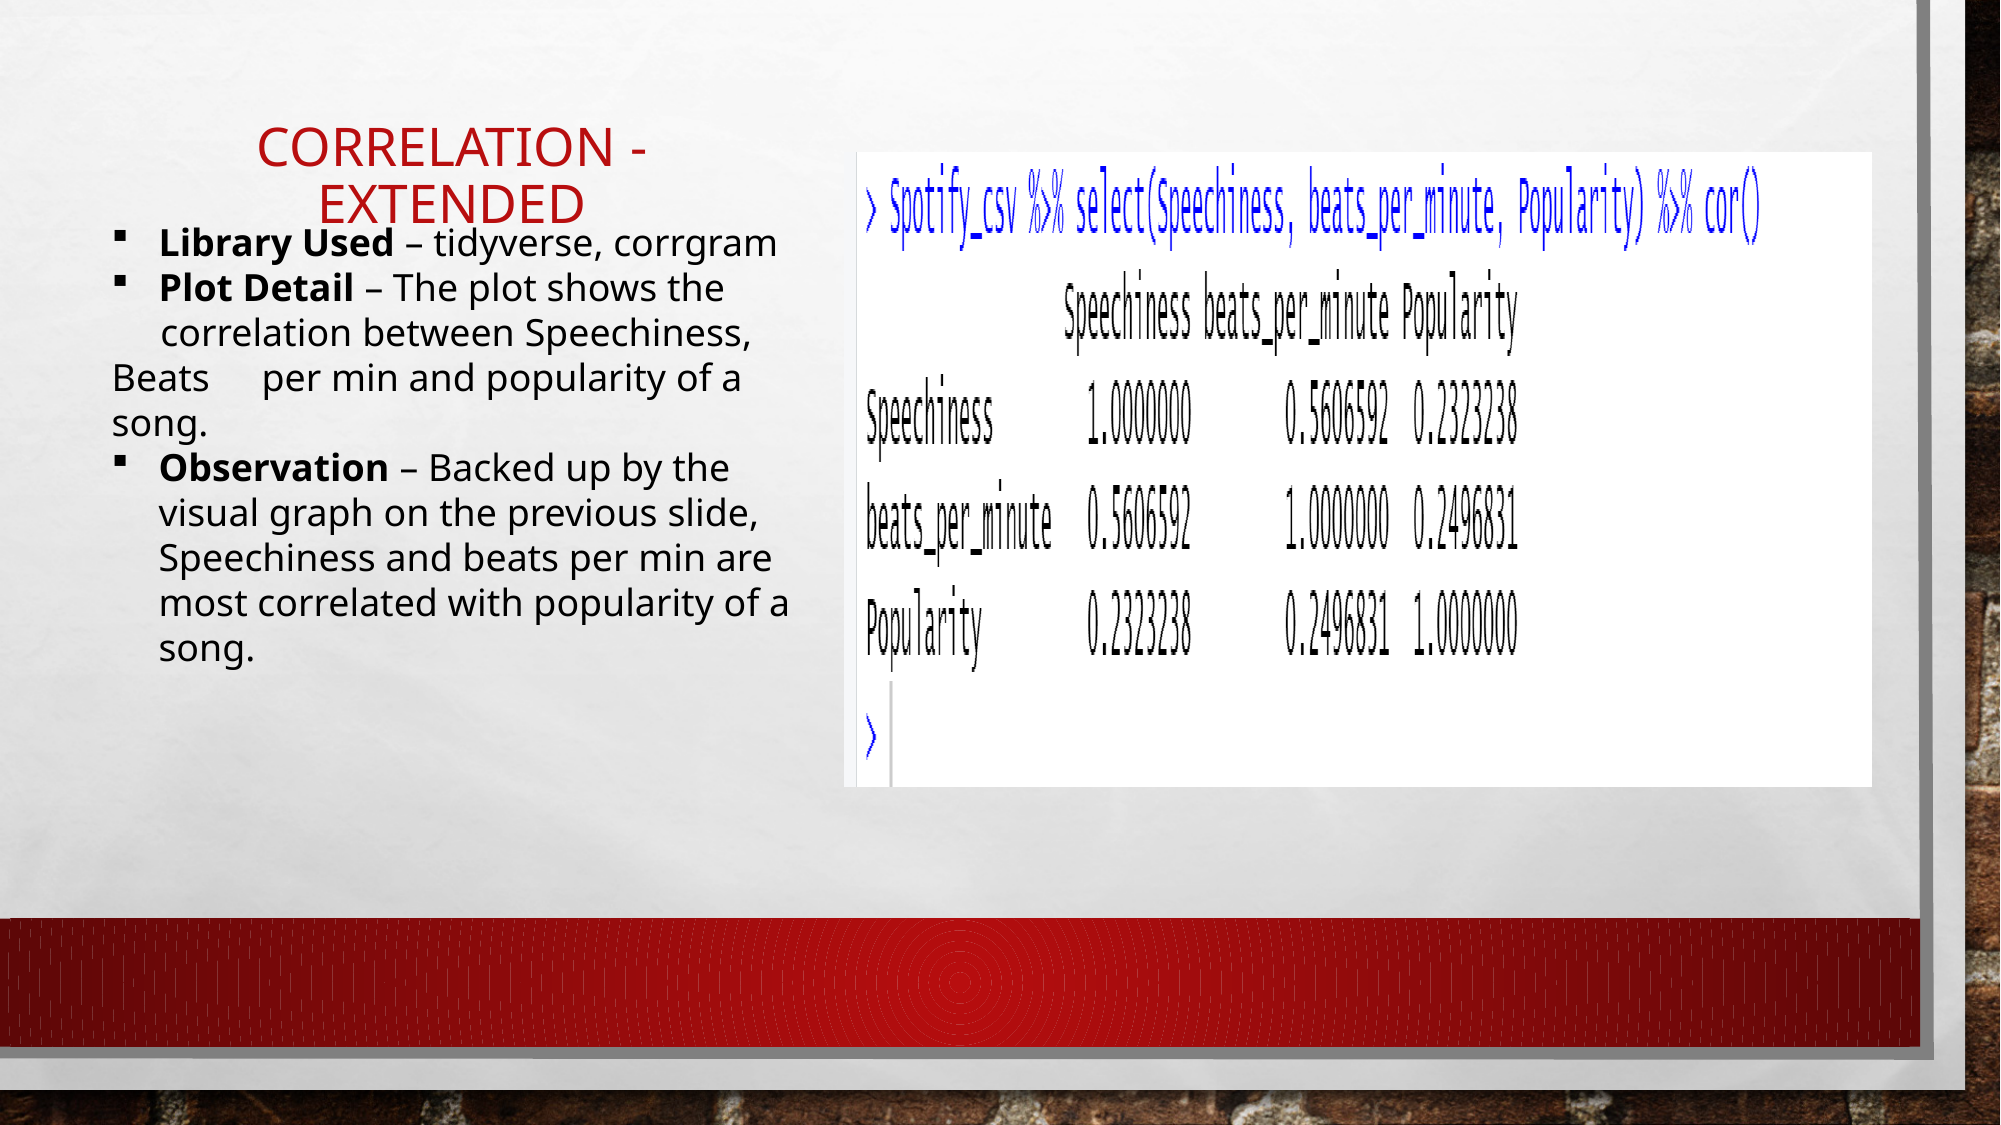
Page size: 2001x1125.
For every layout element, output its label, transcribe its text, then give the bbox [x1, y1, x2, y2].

text_box Library Used – tidyverse, corrgram Plot Detail – The plot shows the correlation between Speechiness, Beats per min and popularity of a song. Observation – Backed up by the visual graph on the previous slide, Speechiness and beats per min are most correlated with popularity of a song. [96, 211, 828, 676]
picture [0, 0, 2000, 1125]
picture [844, 152, 1873, 788]
title Correlation -extended [113, 112, 791, 211]
